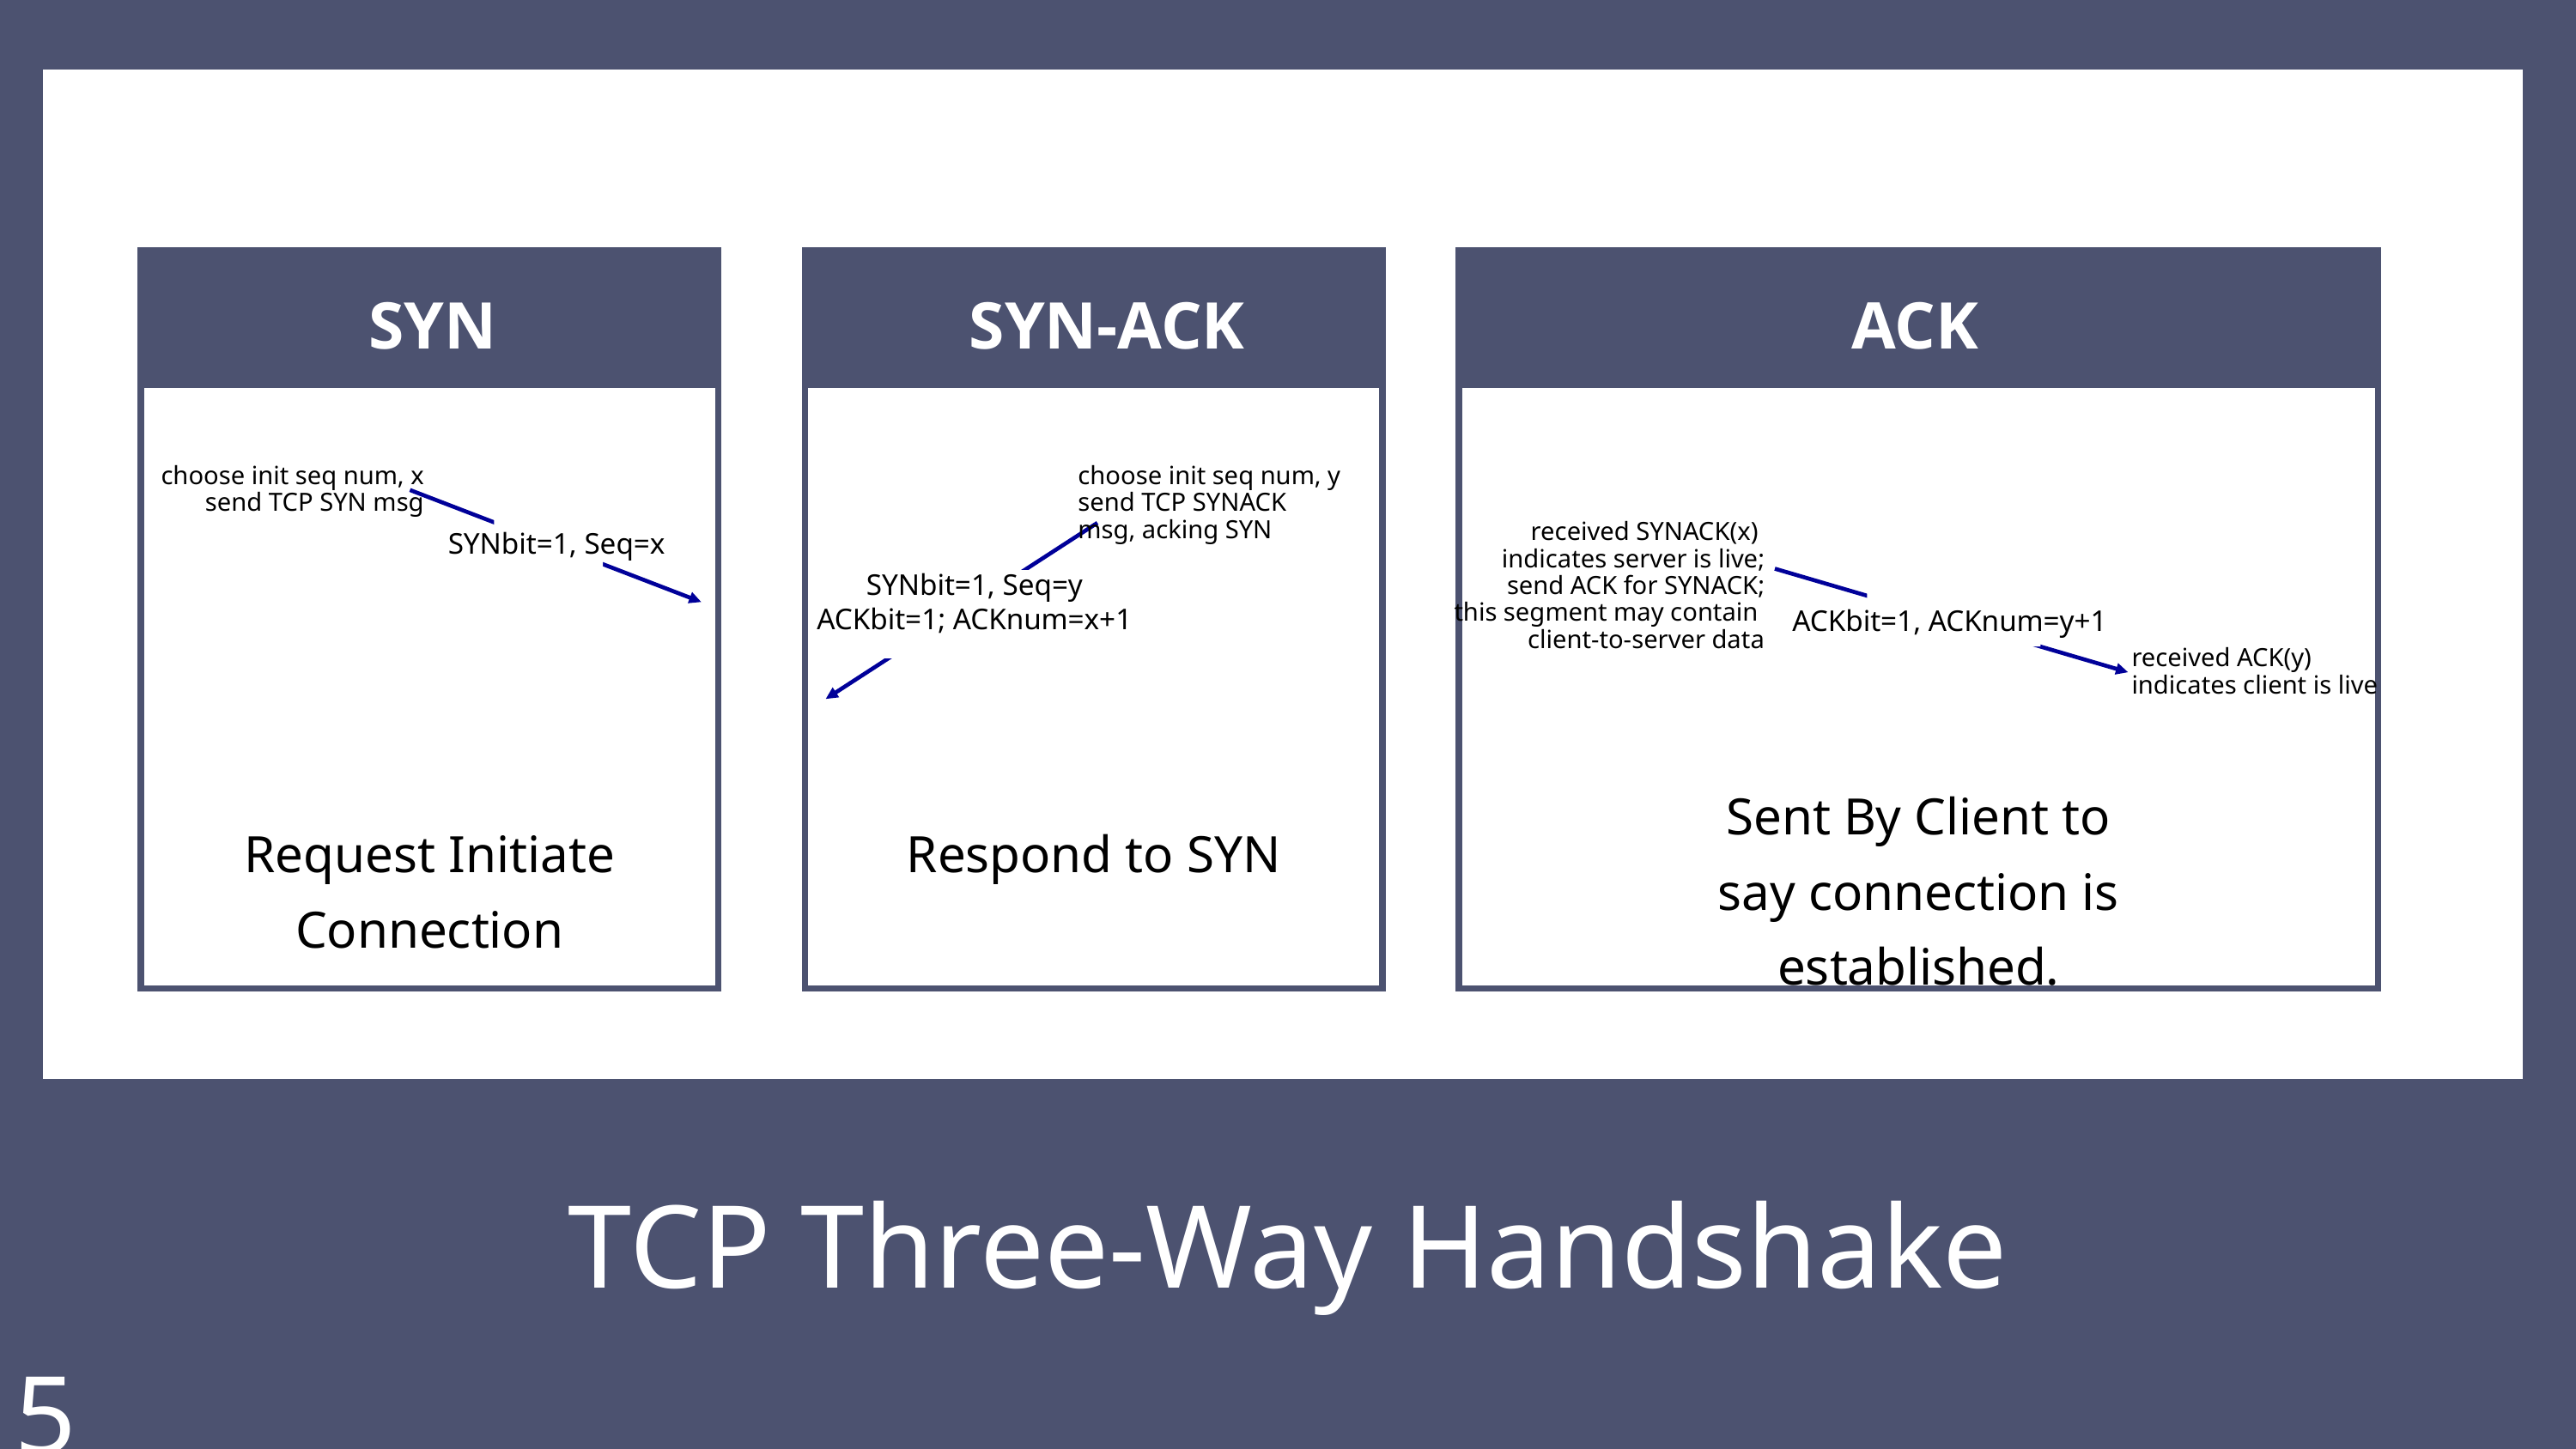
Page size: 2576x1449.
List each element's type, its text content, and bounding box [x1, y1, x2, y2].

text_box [805, 250, 1383, 317]
text_box 5 [15, 1260, 183, 1449]
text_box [1458, 250, 2379, 317]
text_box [825, 456, 1315, 700]
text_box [805, 318, 1383, 989]
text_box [42, 69, 2523, 1080]
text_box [140, 250, 719, 317]
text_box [1449, 512, 2385, 706]
text_box TCP Three-Way Handshake [197, 1150, 2379, 1312]
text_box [1458, 318, 2379, 511]
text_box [179, 456, 702, 603]
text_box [1458, 714, 2379, 989]
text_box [140, 318, 719, 989]
